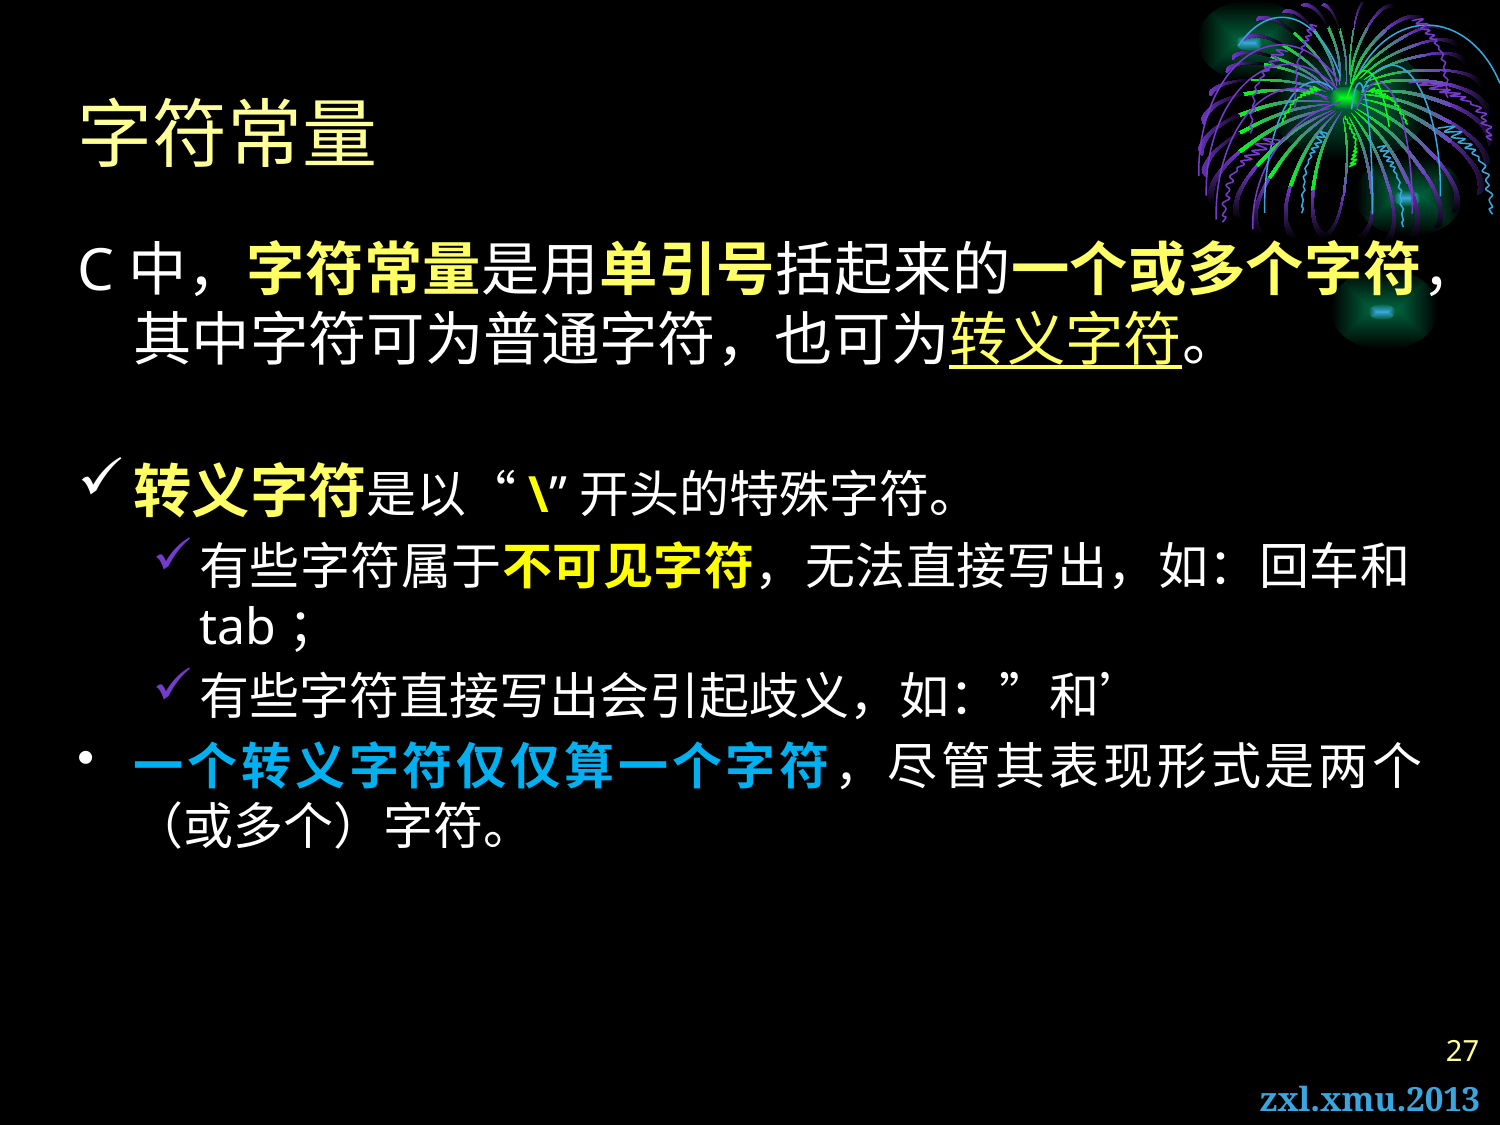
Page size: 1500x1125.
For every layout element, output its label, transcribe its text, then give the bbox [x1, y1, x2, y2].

slide_number 27 [1181, 1025, 1495, 1100]
list C中，字符常量是用单引号括起来的一个或多个字符，其中字符可为普通字符，也可为转义字符。 转义字符是以“\”开头的特殊字符。 有些字符属于不可见字符，无法直接写出，如：回车和tab； 有些字符直接写出会引起歧义，如：”和’ 一个转义字符仅仅算一个字符，尽管其表现形式是两个（或多个）字符。 [62, 224, 1438, 1000]
title 字符常量 [62, 49, 1438, 213]
